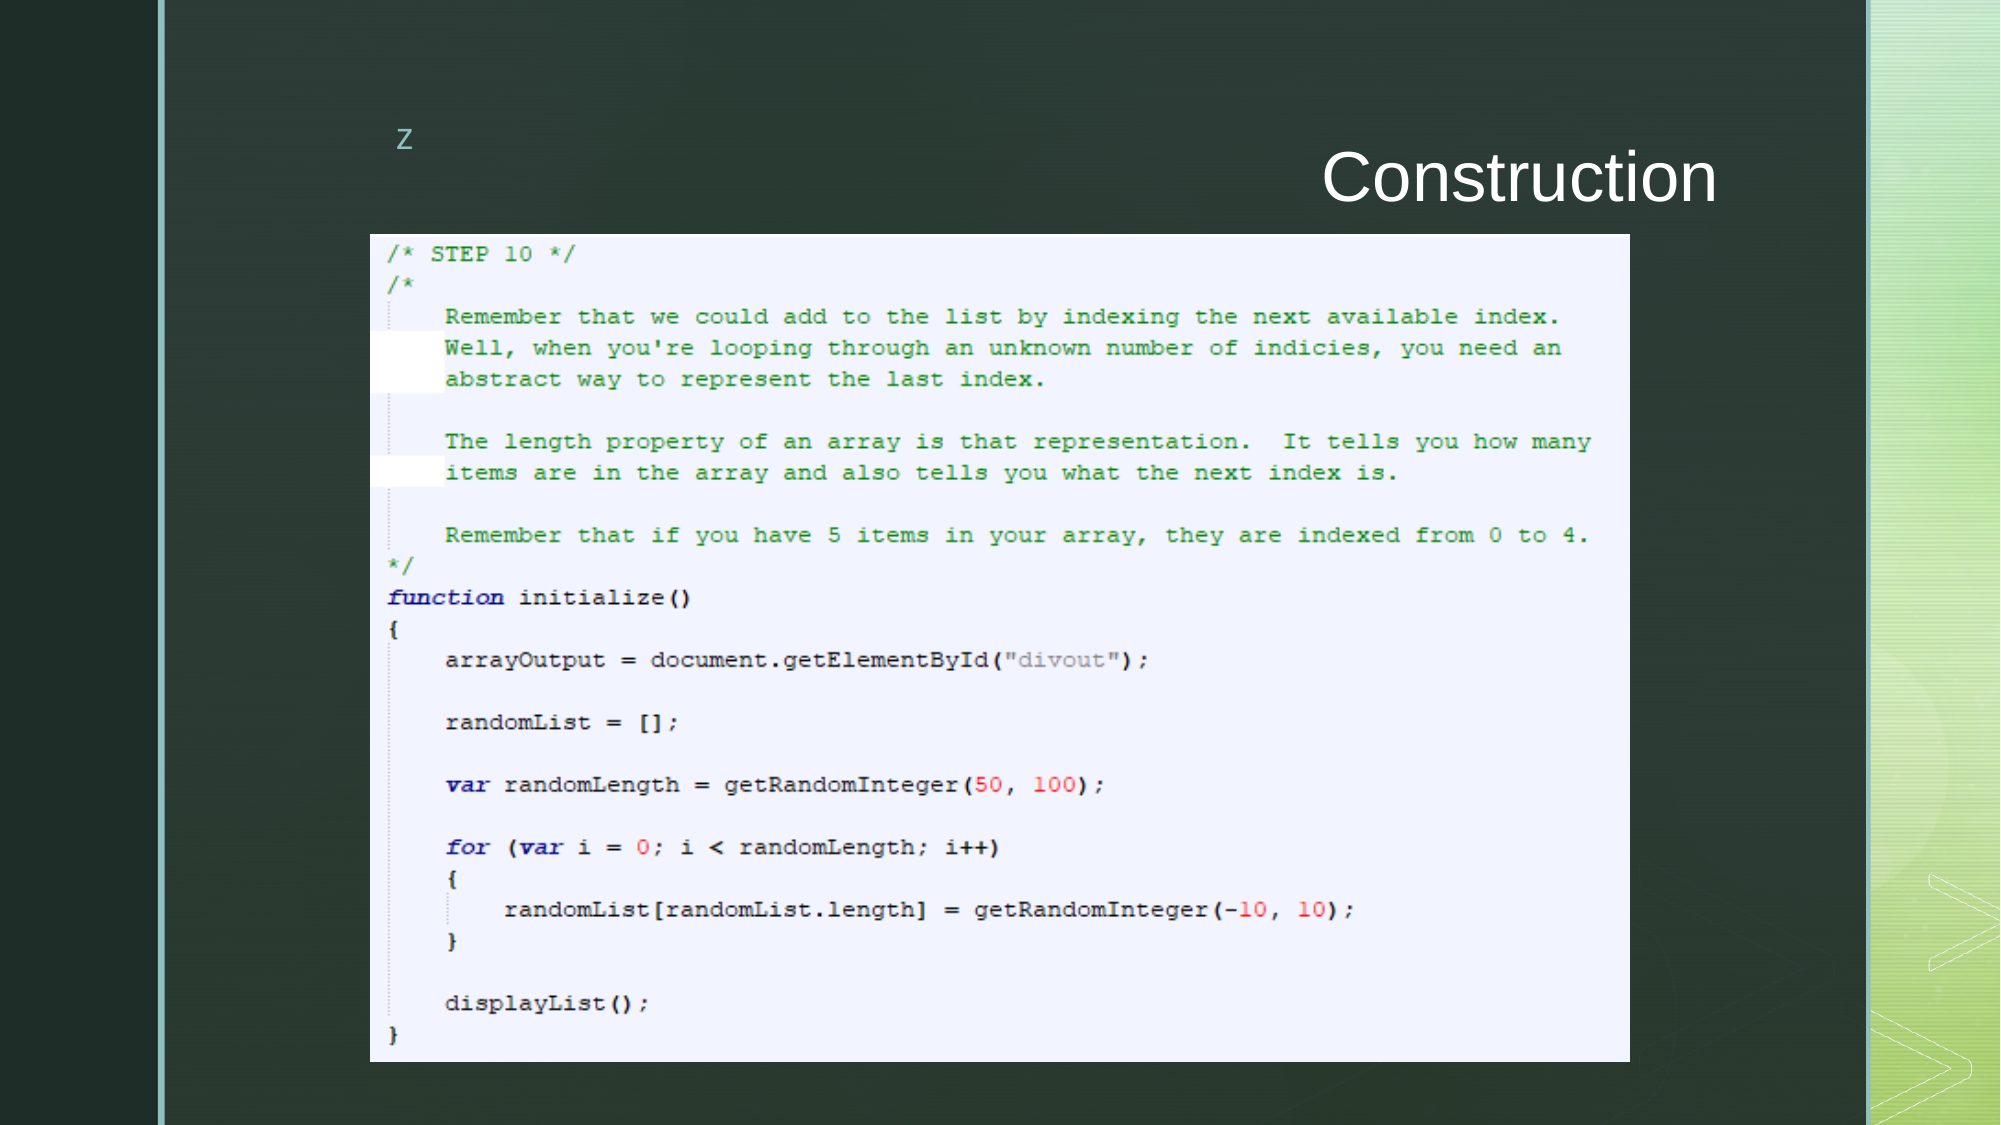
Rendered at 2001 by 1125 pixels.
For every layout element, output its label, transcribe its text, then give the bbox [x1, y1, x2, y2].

picture [1871, 0, 2001, 1125]
title Construction [428, 132, 1734, 310]
picture [370, 233, 1630, 1063]
